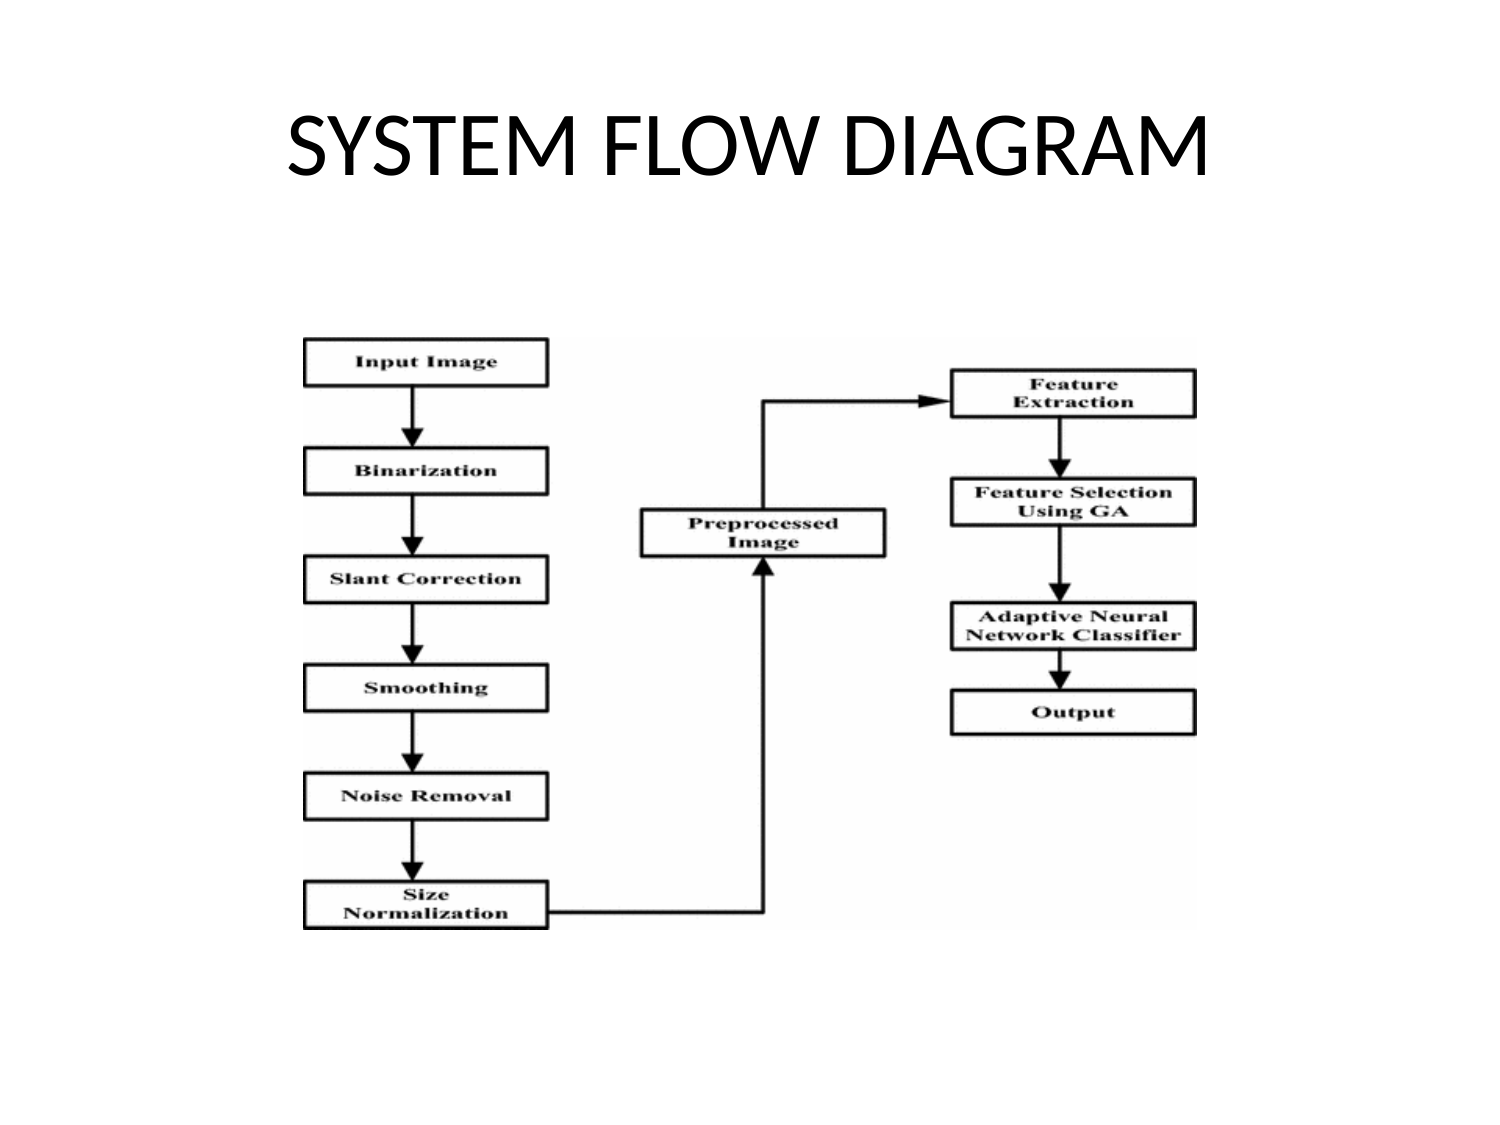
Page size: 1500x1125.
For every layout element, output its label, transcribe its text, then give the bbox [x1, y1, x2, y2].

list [302, 337, 1198, 930]
title SYSTEM FLOW DIAGRAM [75, 45, 1425, 233]
